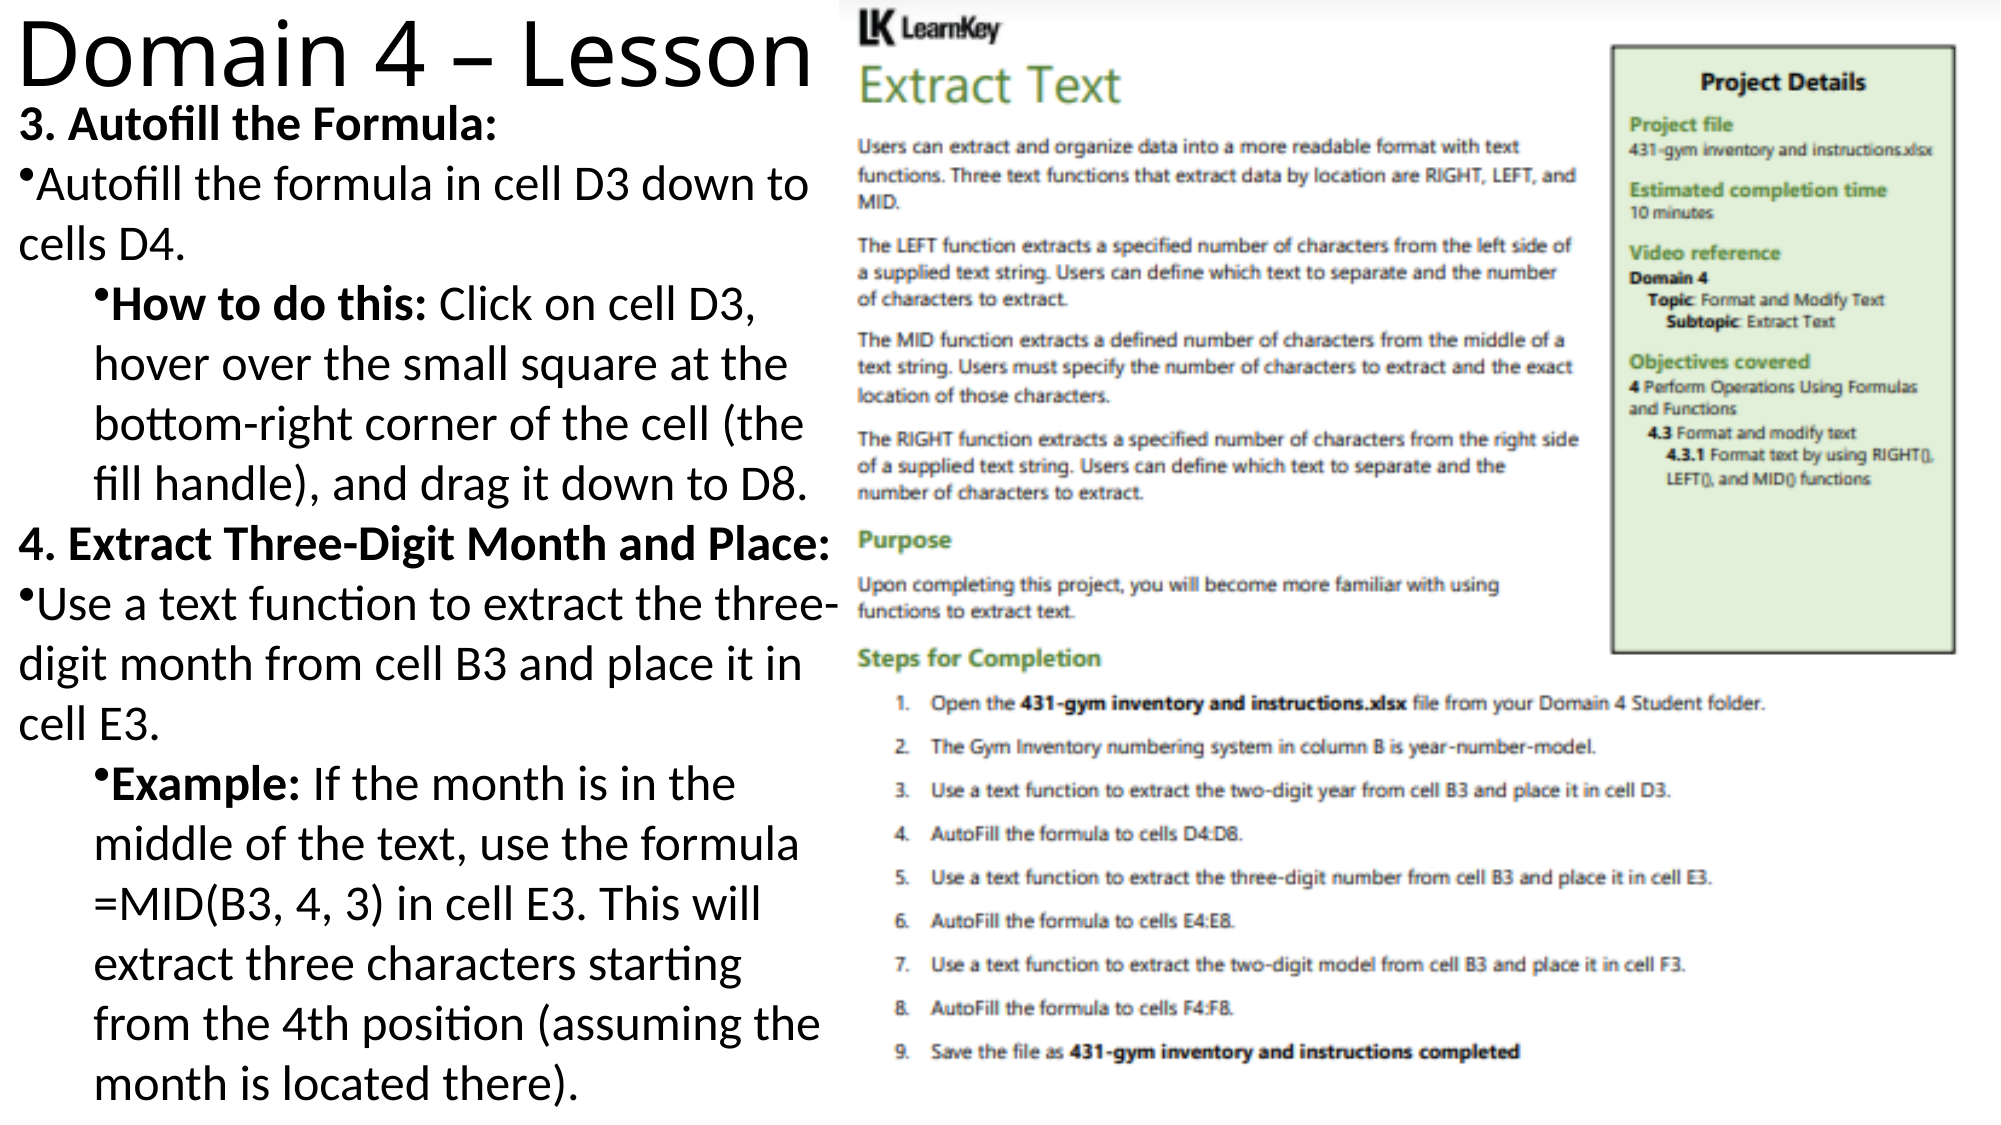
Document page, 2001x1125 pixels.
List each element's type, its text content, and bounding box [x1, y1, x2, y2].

text_box 3. Autofill the Formula: Autofill the formula in cell D3 down to cells D4. How to do this: Click on cell D3, hover over the small square at the bottom-right corner of the cell (the fill handle), and drag it down to D8. 4. Extract Three-Digit Month and Place: Use a text function to extract the three-digit month from cell B3 and place it in cell E3. Example: If the month is in the middle of the text, use the formula =MID(B3, 4, 3) in cell E3. This will extract three characters starting from the 4th position (assuming the month is located there). [3, 83, 863, 1118]
title Domain 4 – Lesson 3 [0, 0, 839, 114]
picture [839, 0, 2000, 1098]
